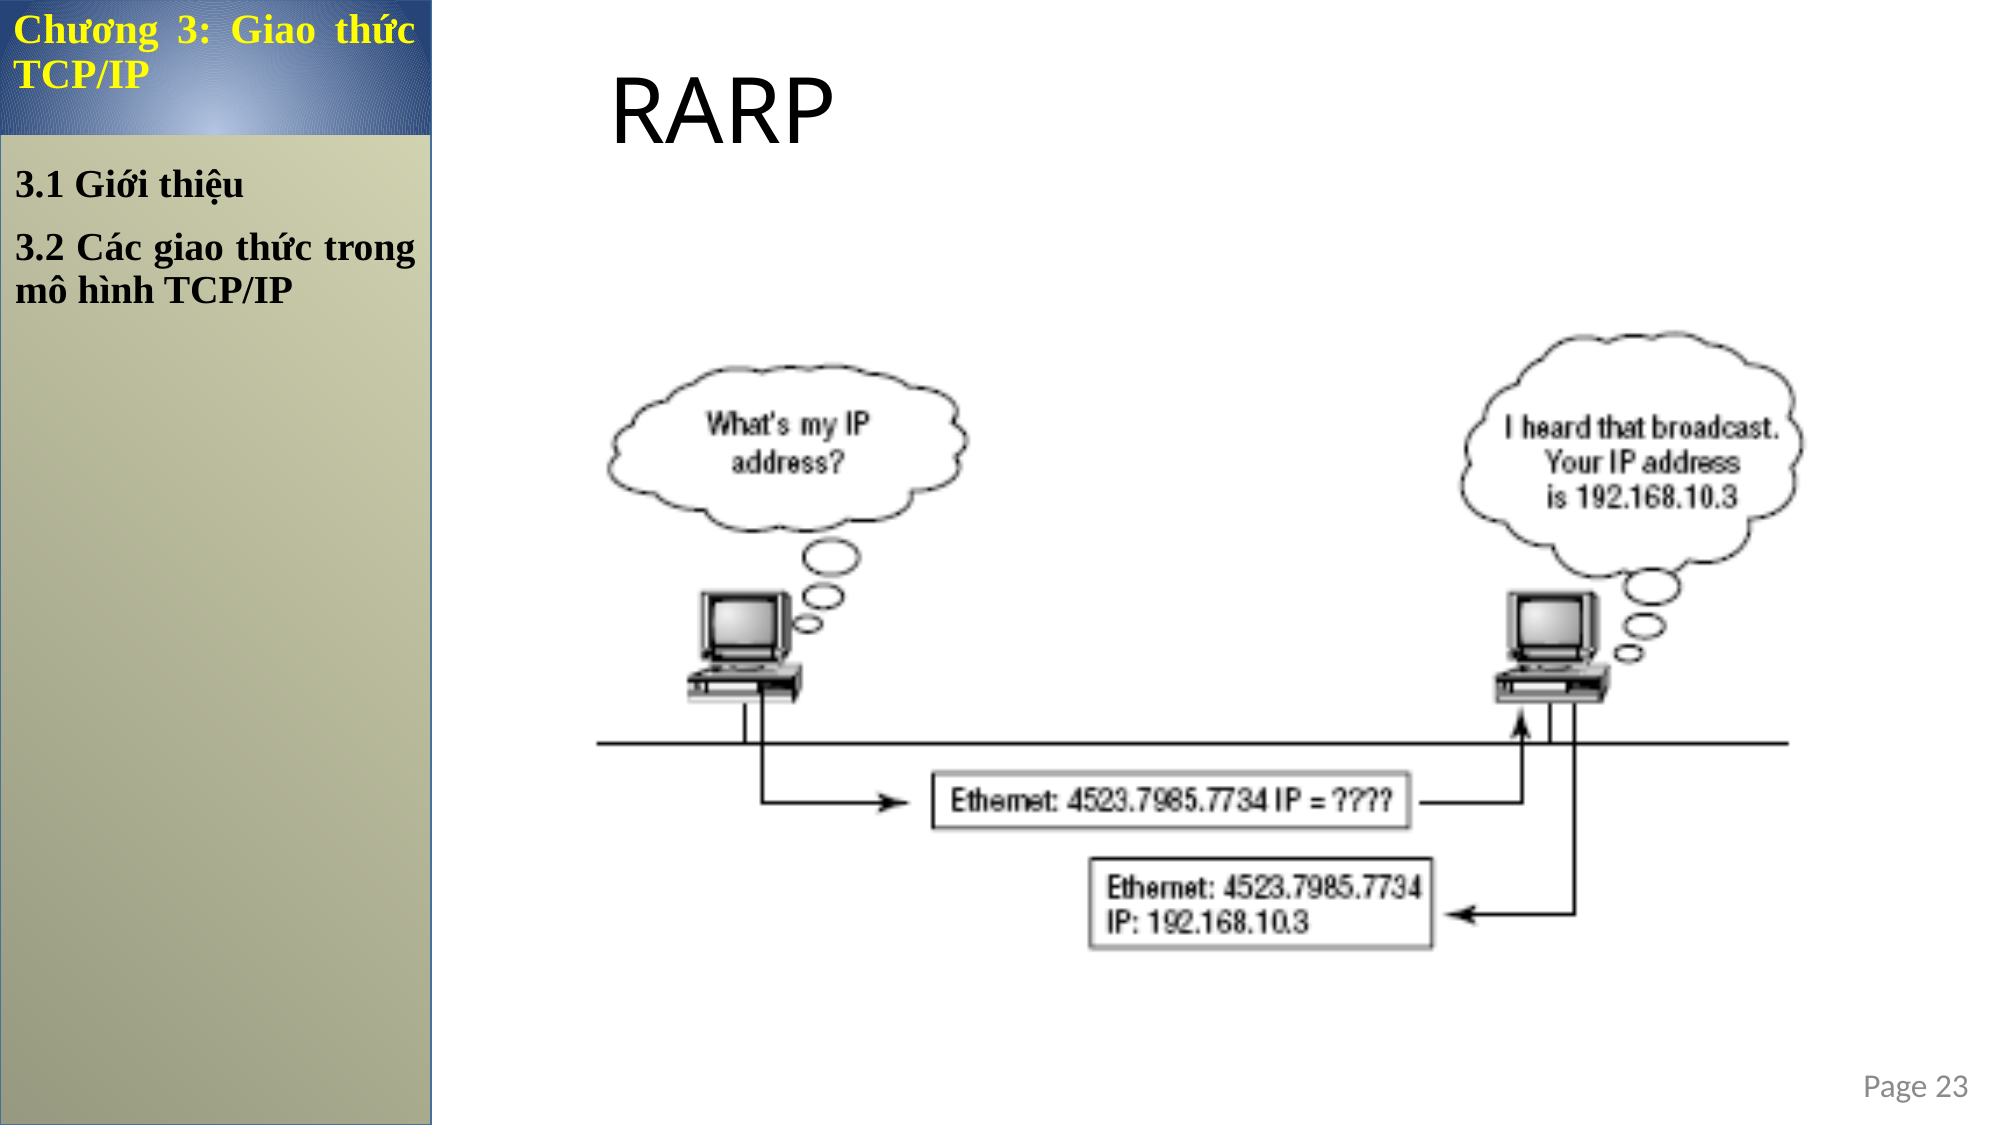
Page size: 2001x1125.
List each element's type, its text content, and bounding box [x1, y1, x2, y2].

picture [469, 297, 1898, 1015]
list 3.1 Giới thiệu 3.2 Các giao thức trong mô hình TCP/IP [0, 155, 431, 1112]
slide_number Page 23 [1811, 1056, 1984, 1112]
text_box RARP [594, 57, 1873, 297]
list Chương 3: Giao thức TCP/IP [0, 0, 431, 135]
